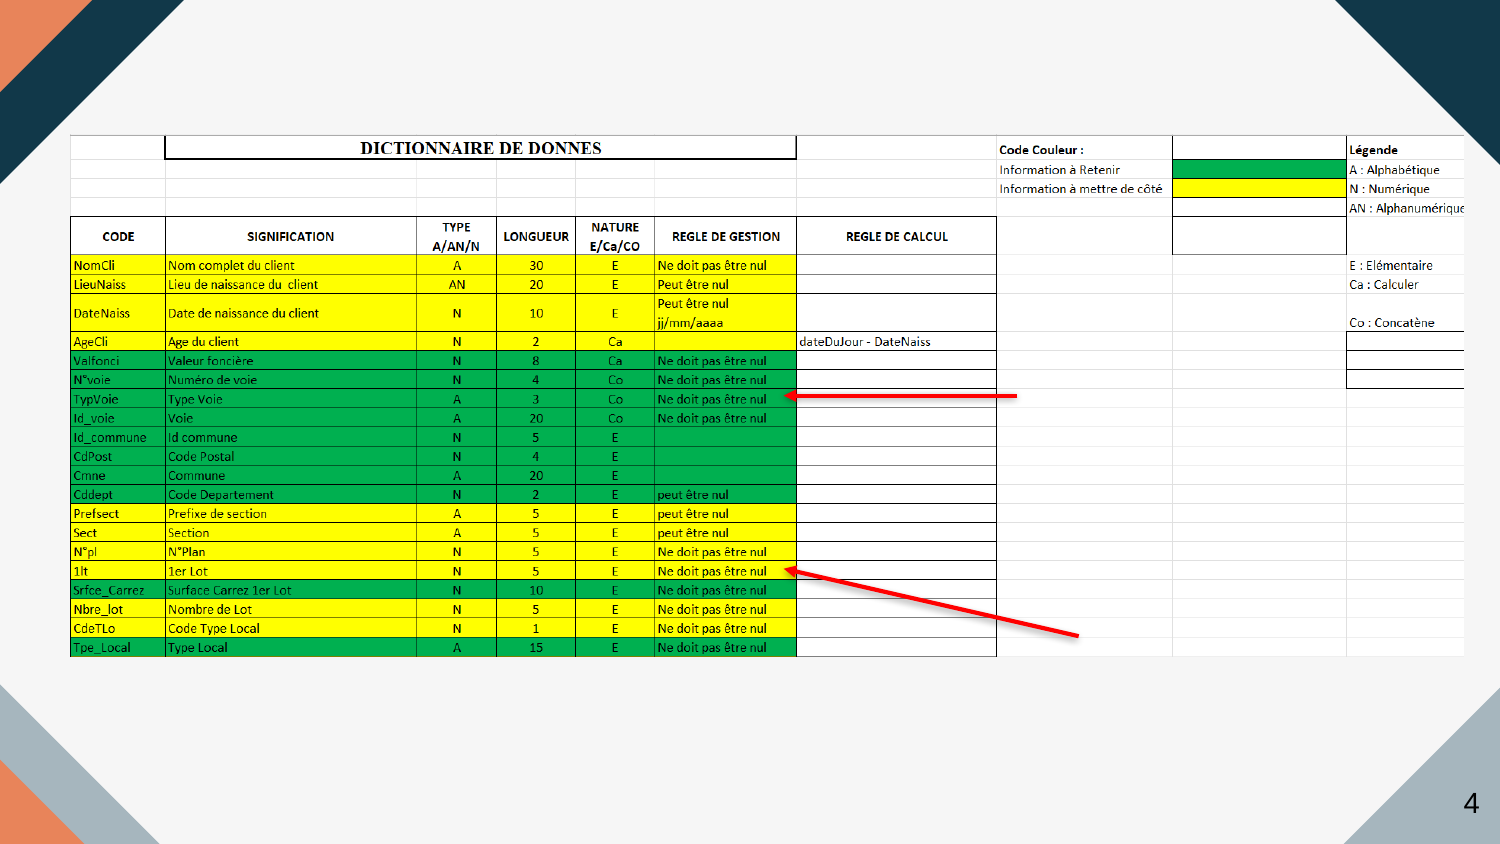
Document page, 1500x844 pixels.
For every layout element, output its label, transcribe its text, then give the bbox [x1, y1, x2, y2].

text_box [783, 568, 1079, 637]
text_box 4 [1448, 777, 1500, 827]
picture [70, 134, 1464, 658]
